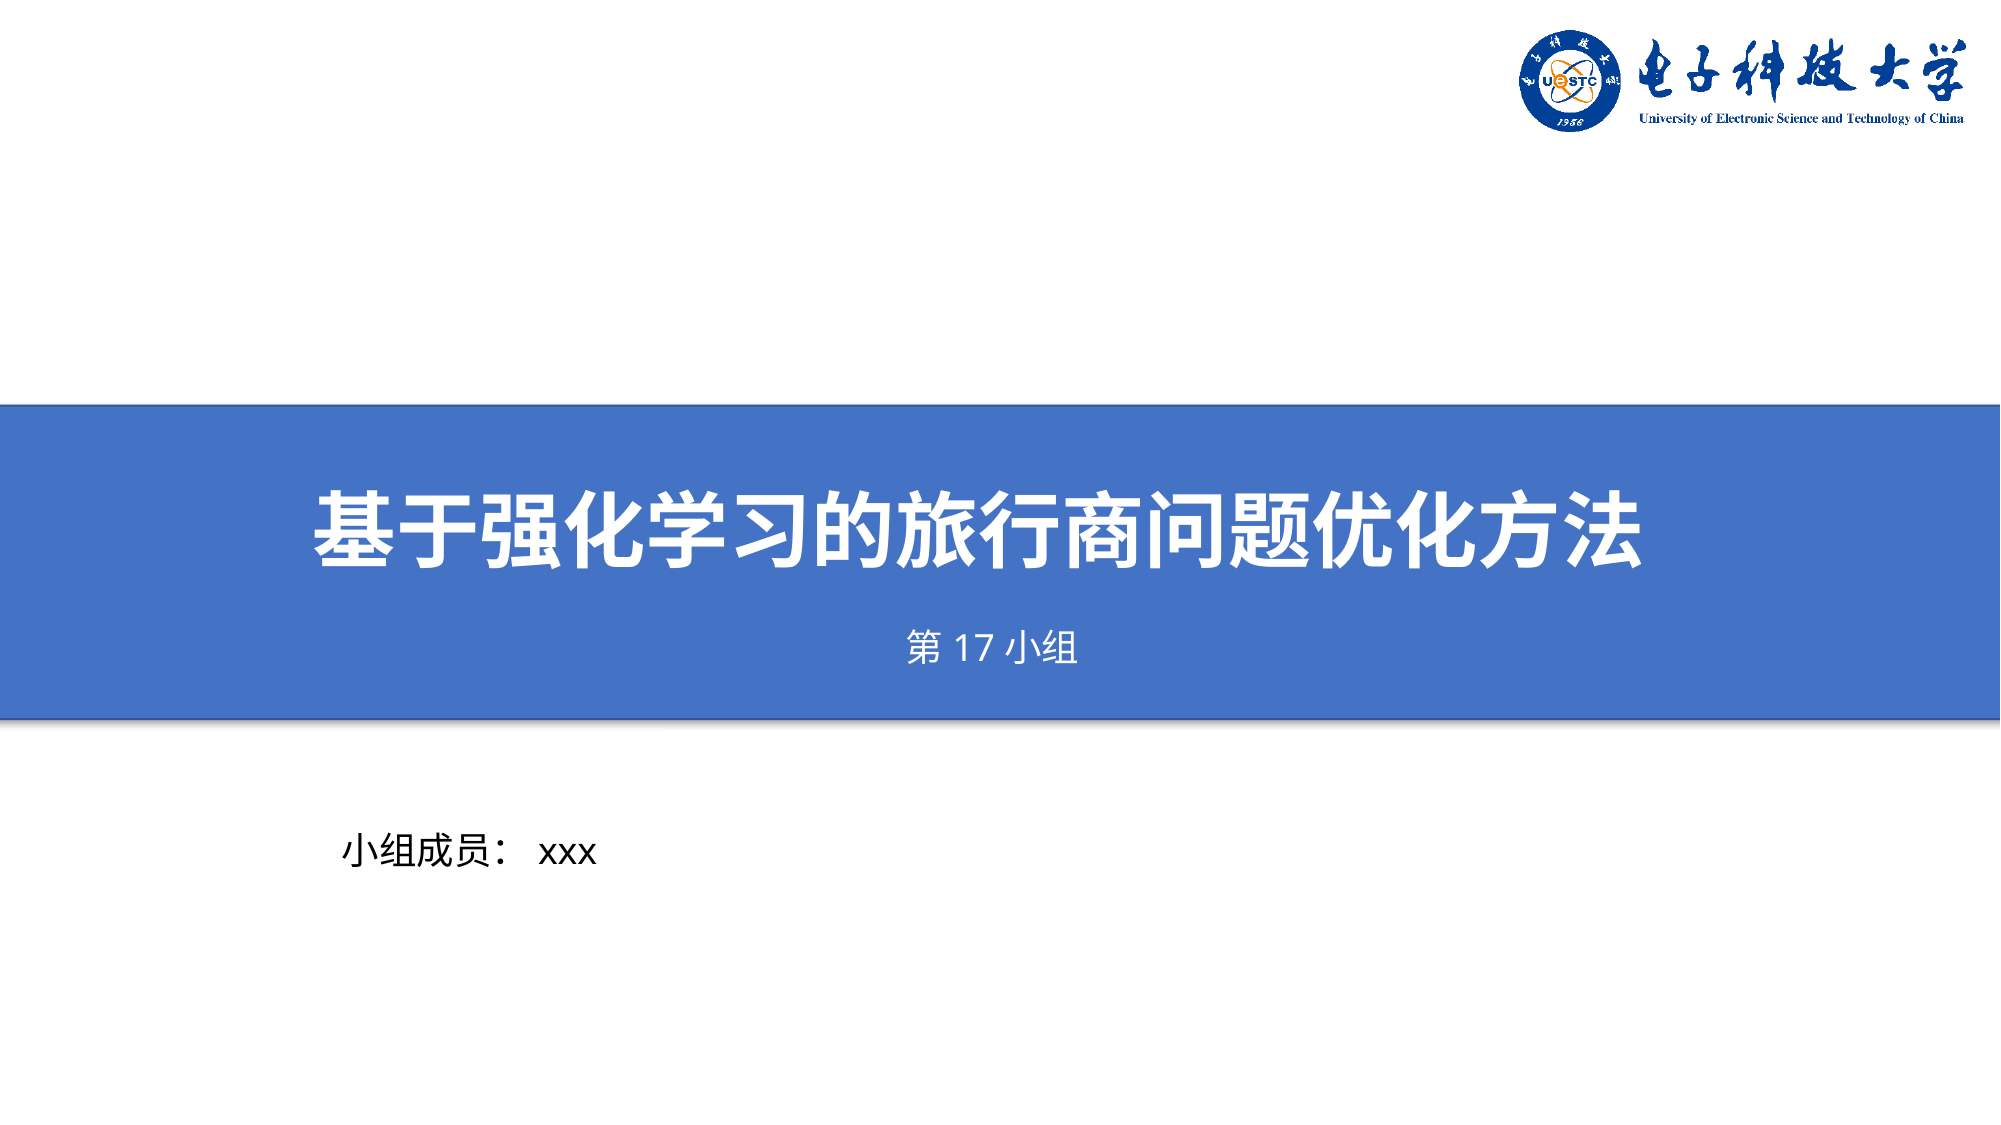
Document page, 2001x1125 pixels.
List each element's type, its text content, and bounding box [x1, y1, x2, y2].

text_box [914, 631, 1375, 714]
text_box [0, 404, 2000, 721]
text_box 第17小组 [891, 616, 1094, 677]
text_box 小组成员：xxx [326, 820, 1842, 880]
picture [1519, 30, 1966, 132]
text_box 基于强化学习的旅行商问题优化方法 [312, 461, 1688, 582]
